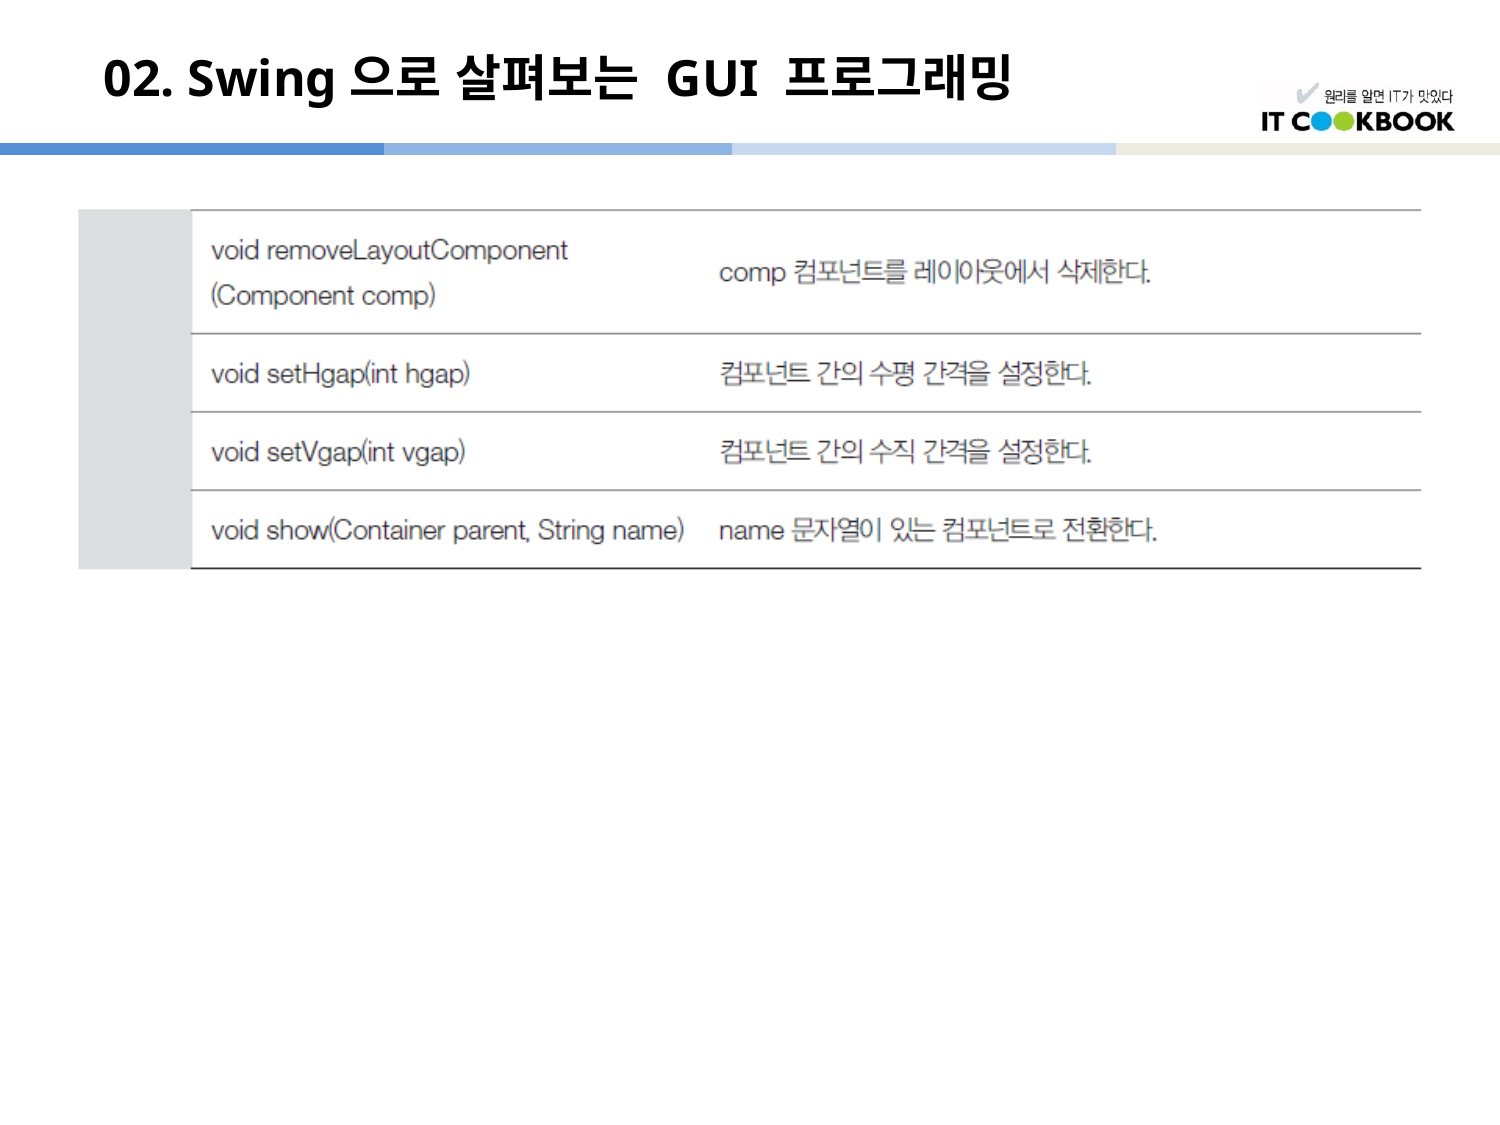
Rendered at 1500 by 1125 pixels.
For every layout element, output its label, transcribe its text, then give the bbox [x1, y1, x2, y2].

picture [1257, 79, 1458, 133]
picture [77, 207, 1423, 571]
title 02. Swing으로 살펴보는 GUI 프로그래밍 [88, 30, 1211, 122]
